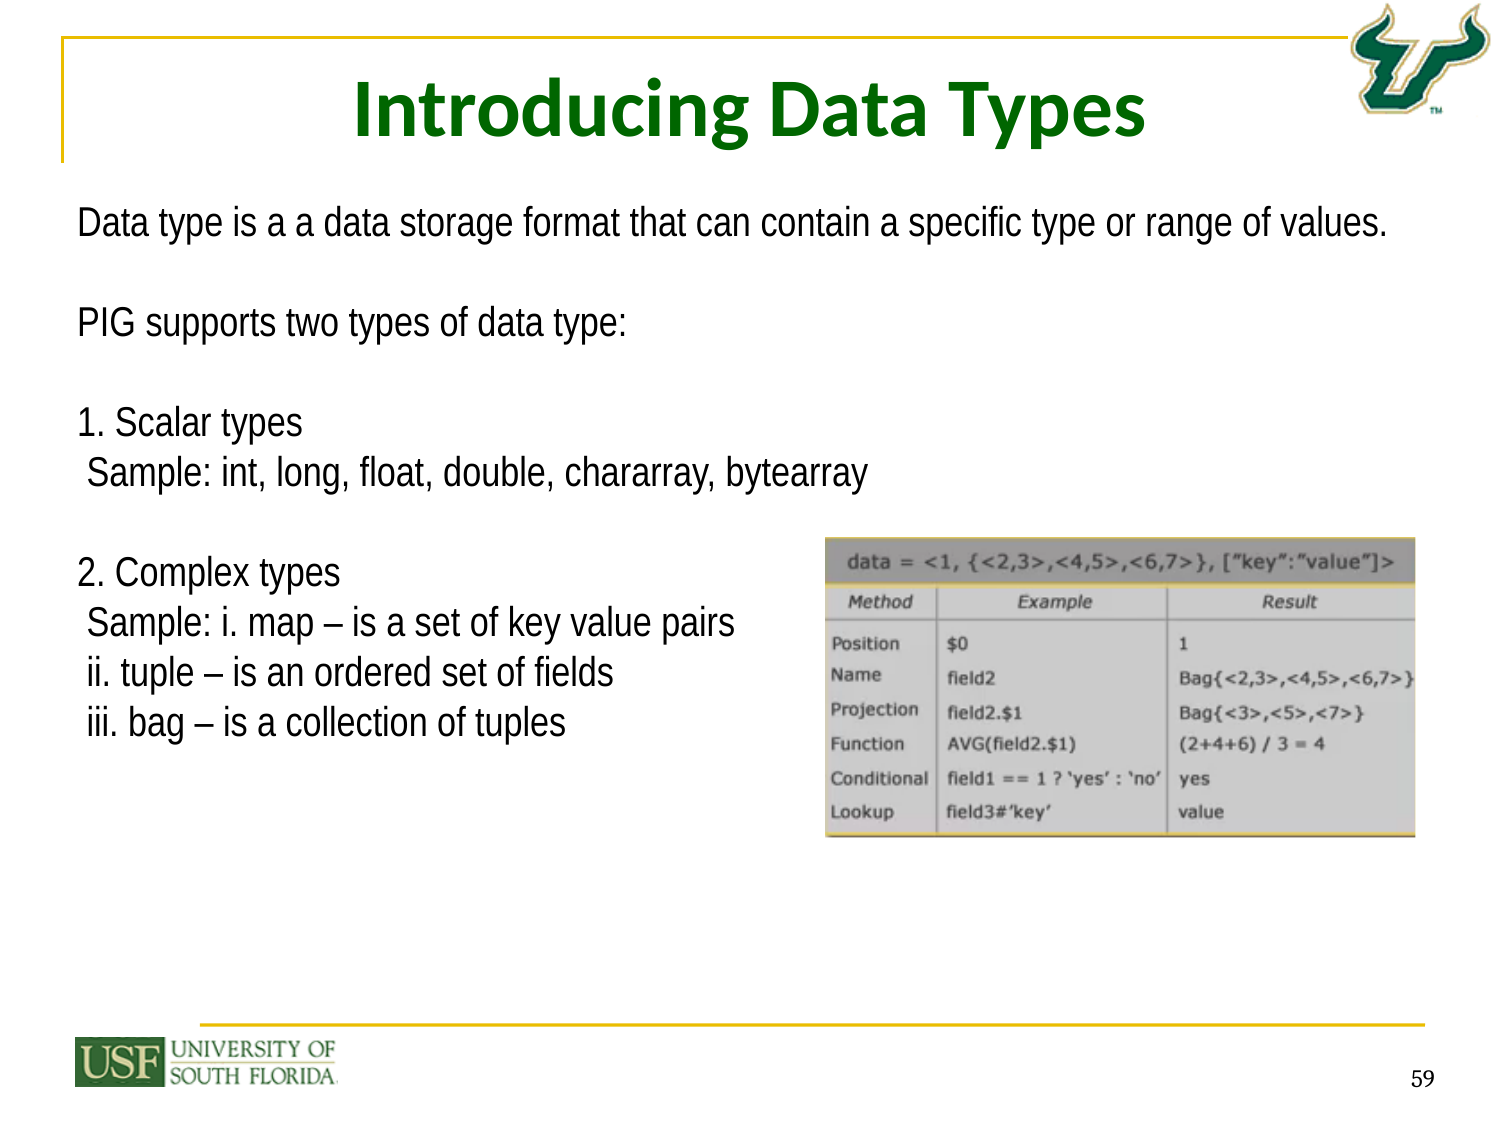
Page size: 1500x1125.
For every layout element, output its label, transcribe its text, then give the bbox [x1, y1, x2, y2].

picture [1348, 0, 1500, 119]
picture [75, 1037, 338, 1087]
slide_number 59 [1100, 1037, 1450, 1100]
title Introducing Data Types [74, 45, 1426, 176]
text_box Data type is a a data storage format that can contain a specific type or range of values. PIG supports two types of data type: 1. Scalar types Sample: int, long, float, double, chararray, bytearray 2. Complex types Sample: i. map – is a set of key value pairs ii. tuple – is an ordered set of fields iii. bag – is a collection of tuples [62, 187, 1475, 753]
picture [824, 537, 1416, 838]
